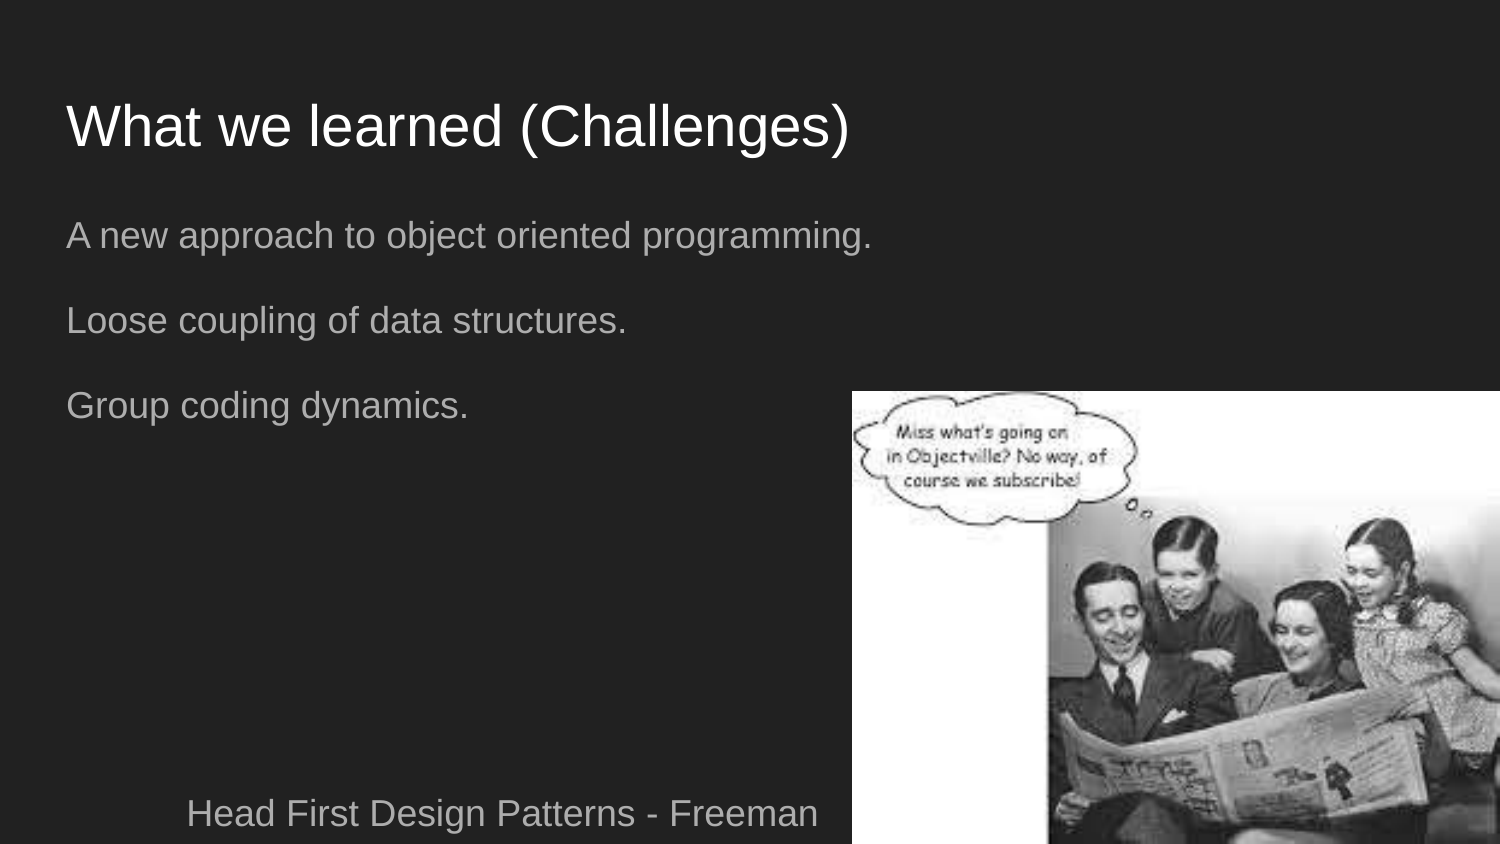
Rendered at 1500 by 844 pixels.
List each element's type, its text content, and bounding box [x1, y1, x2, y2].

text_box Head First Design Patterns - Freeman [171, 771, 847, 844]
picture [852, 391, 1500, 844]
list A new approach to object oriented programming. Loose coupling of data structures. Group coding dynamics. [51, 189, 1449, 750]
title What we learned (Challenges) [51, 72, 1449, 167]
